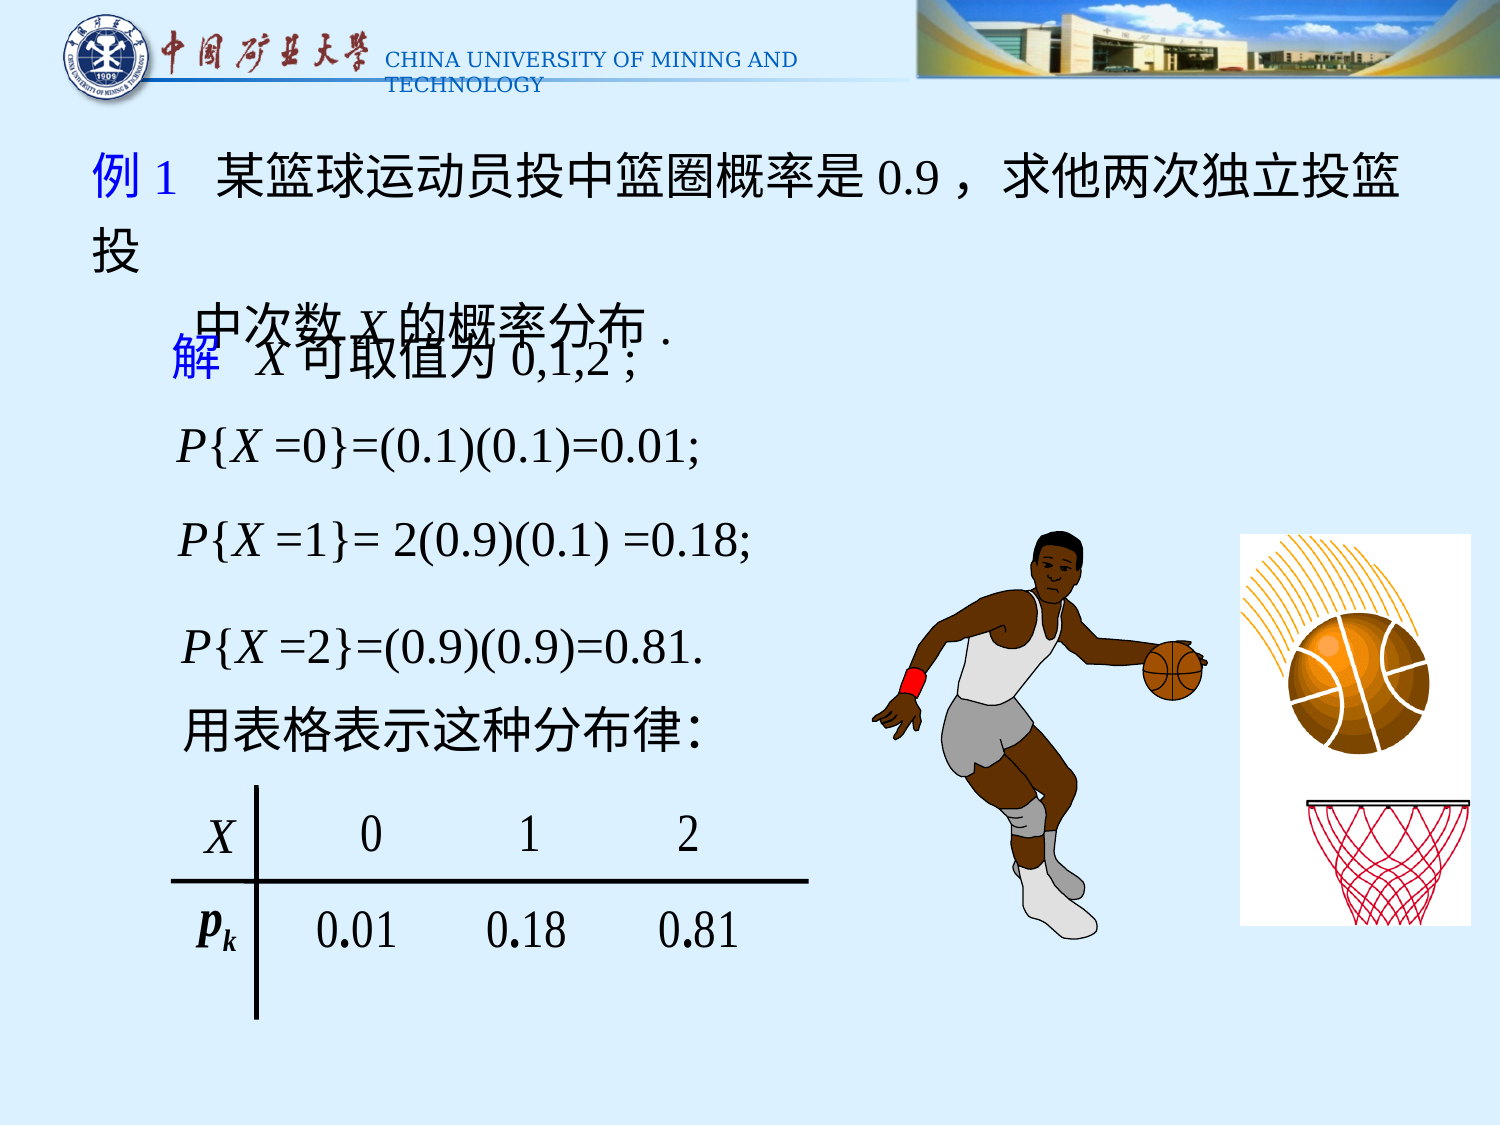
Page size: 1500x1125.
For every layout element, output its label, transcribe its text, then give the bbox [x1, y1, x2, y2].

picture [59, 10, 160, 111]
text_box 用表格表示这种分布律： [167, 691, 865, 767]
text_box P{X =1}= 2(0.9)(0.1) =0.18; [113, 499, 997, 574]
picture [918, 0, 1500, 77]
text_box P{X =0}=(0.1)(0.1)=0.01; [111, 404, 1020, 480]
text_box P{X =2}=(0.9)(0.9)=0.81. [128, 605, 865, 681]
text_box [170, 784, 809, 1020]
text_box 解 X可取值为0,1,2 ; [157, 317, 1395, 393]
text_box 例1 某篮球运动员投中篮圈概率是0.9，求他两次独立投篮投 中次数X的概率分布. [76, 122, 1465, 363]
picture [870, 530, 1211, 943]
picture [1239, 534, 1471, 926]
